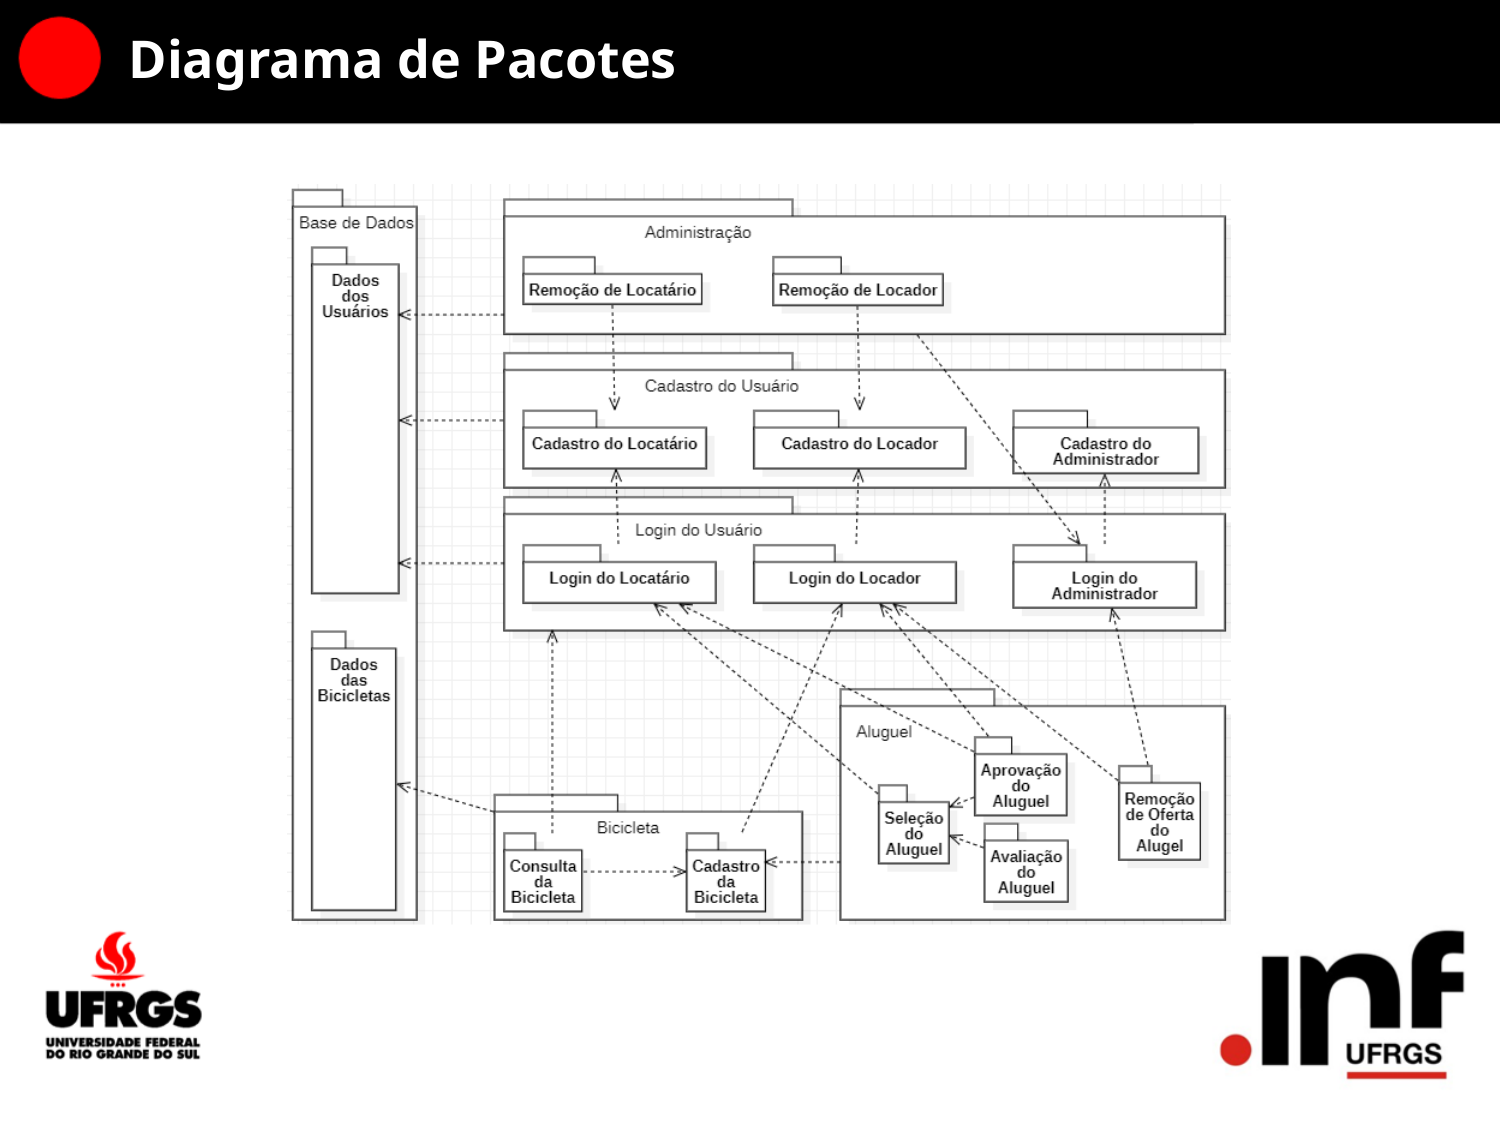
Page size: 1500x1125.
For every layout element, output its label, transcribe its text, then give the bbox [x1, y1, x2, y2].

title Diagrama de Pacotes [100, 18, 1235, 97]
picture [0, 0, 1500, 1125]
